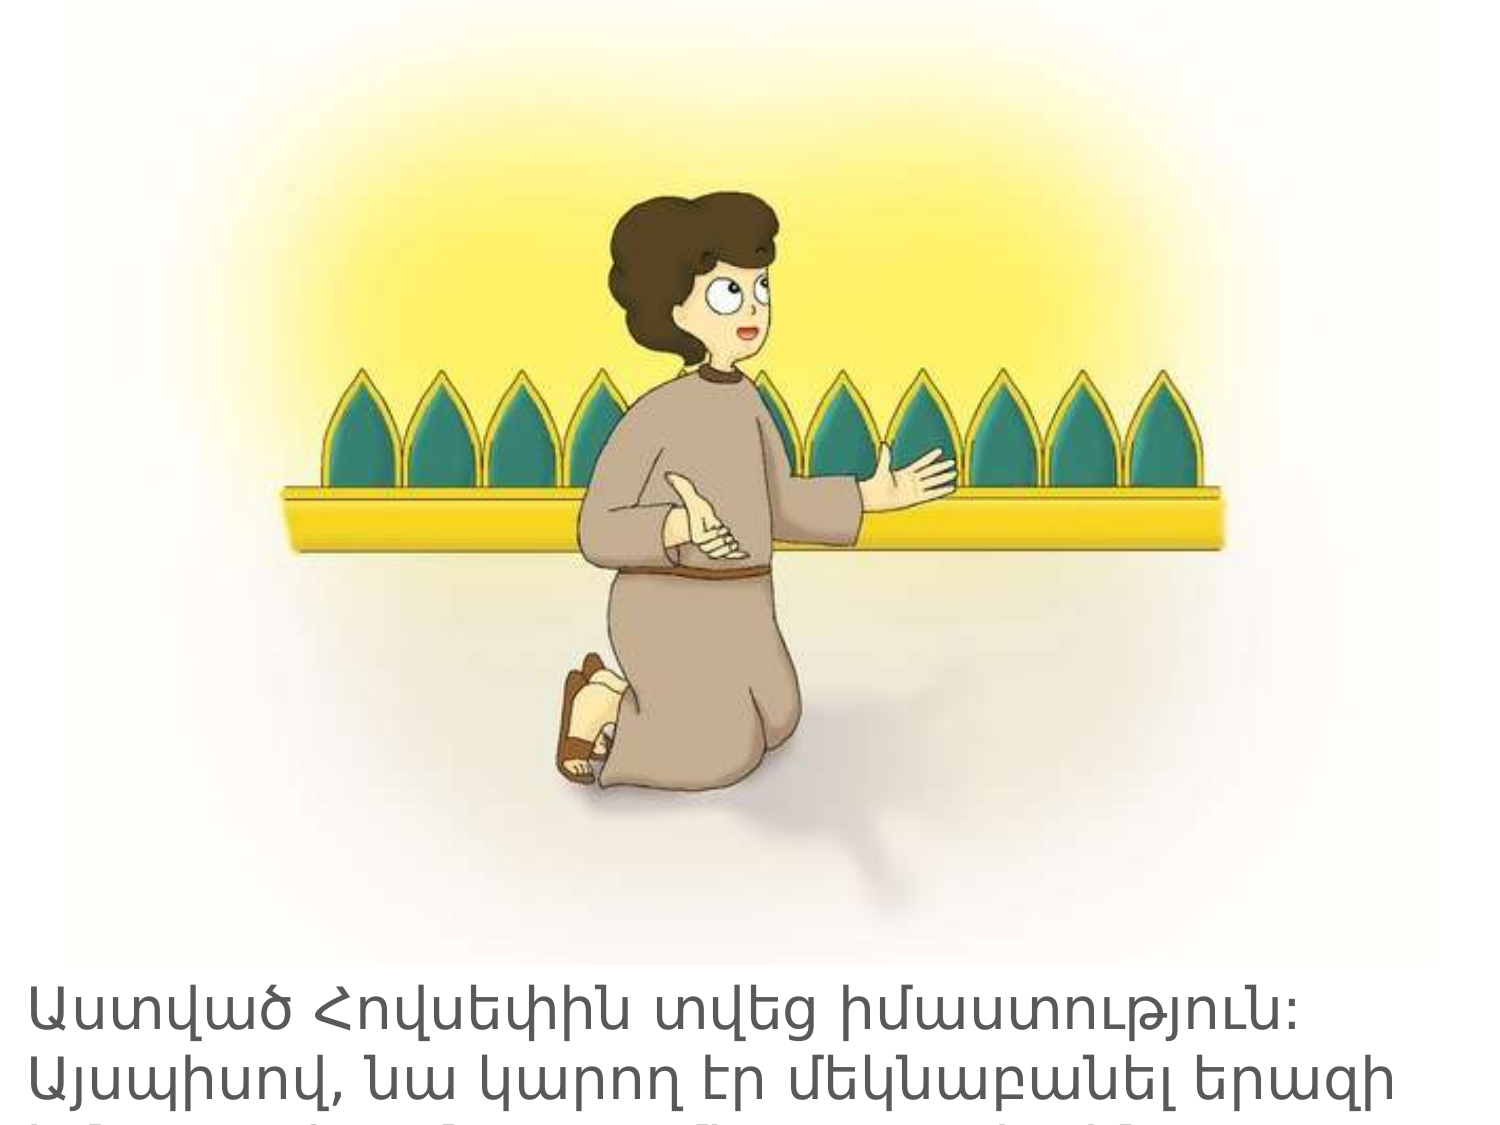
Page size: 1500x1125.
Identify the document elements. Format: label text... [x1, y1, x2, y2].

text_box Աստված Հովսեփին տվեց իմաստություն: Այսպիսով, նա կարող էր մեկնաբանել երազի իմաստը և այն պատմել թագավորին։ [11, 964, 1498, 1125]
picture [64, 0, 1436, 965]
